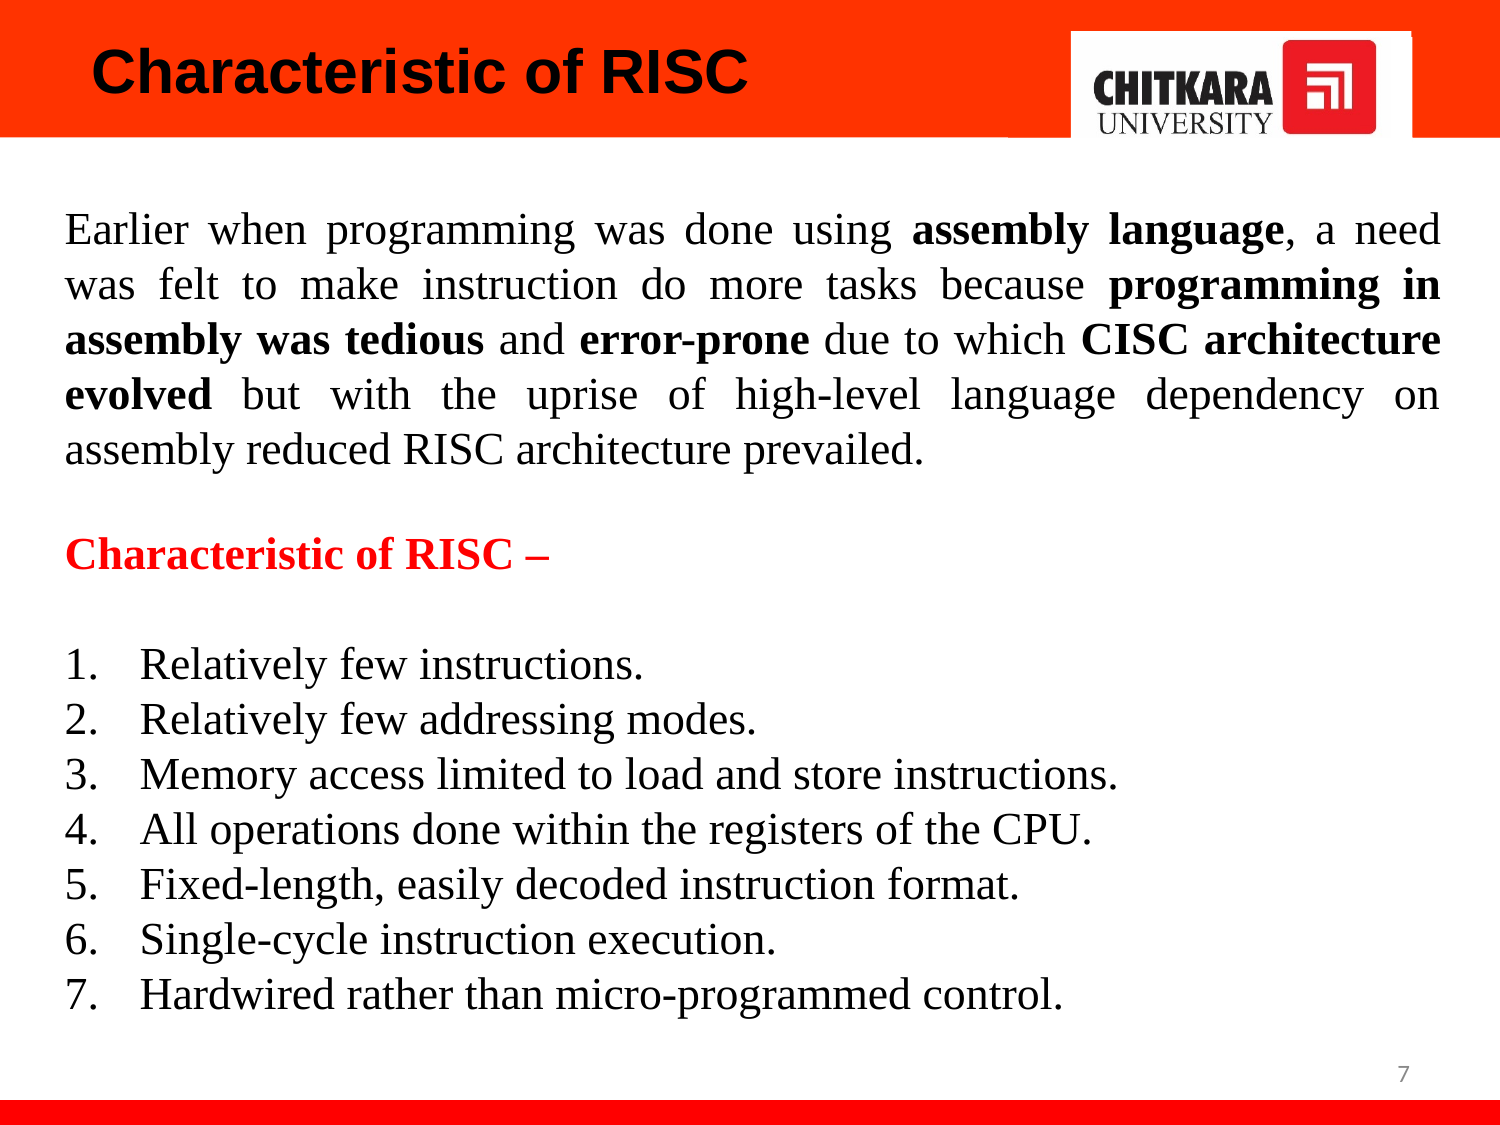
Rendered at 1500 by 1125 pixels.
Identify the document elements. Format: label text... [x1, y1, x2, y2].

title Characteristic of RISC [76, 0, 1063, 138]
picture [1074, 37, 1391, 138]
slide_number ‹#› [1074, 1042, 1425, 1103]
text_box Earlier when programming was done using assembly language, a need was felt to make instruction do more tasks because programming in assembly was tedious and error-prone due to which CISC architecture evolved but with the uprise of high-level language dependency on assembly reduced RISC architecture prevailed. Characteristic of RISC – Relatively few instructions. Relatively few addressing modes. Memory access limited to load and store instructions. All operations done within the registers of the CPU. Fixed-length, easily decoded instruction format. Single-cycle instruction execution. Hardwired rather than micro-programmed control. [49, 191, 1457, 1027]
